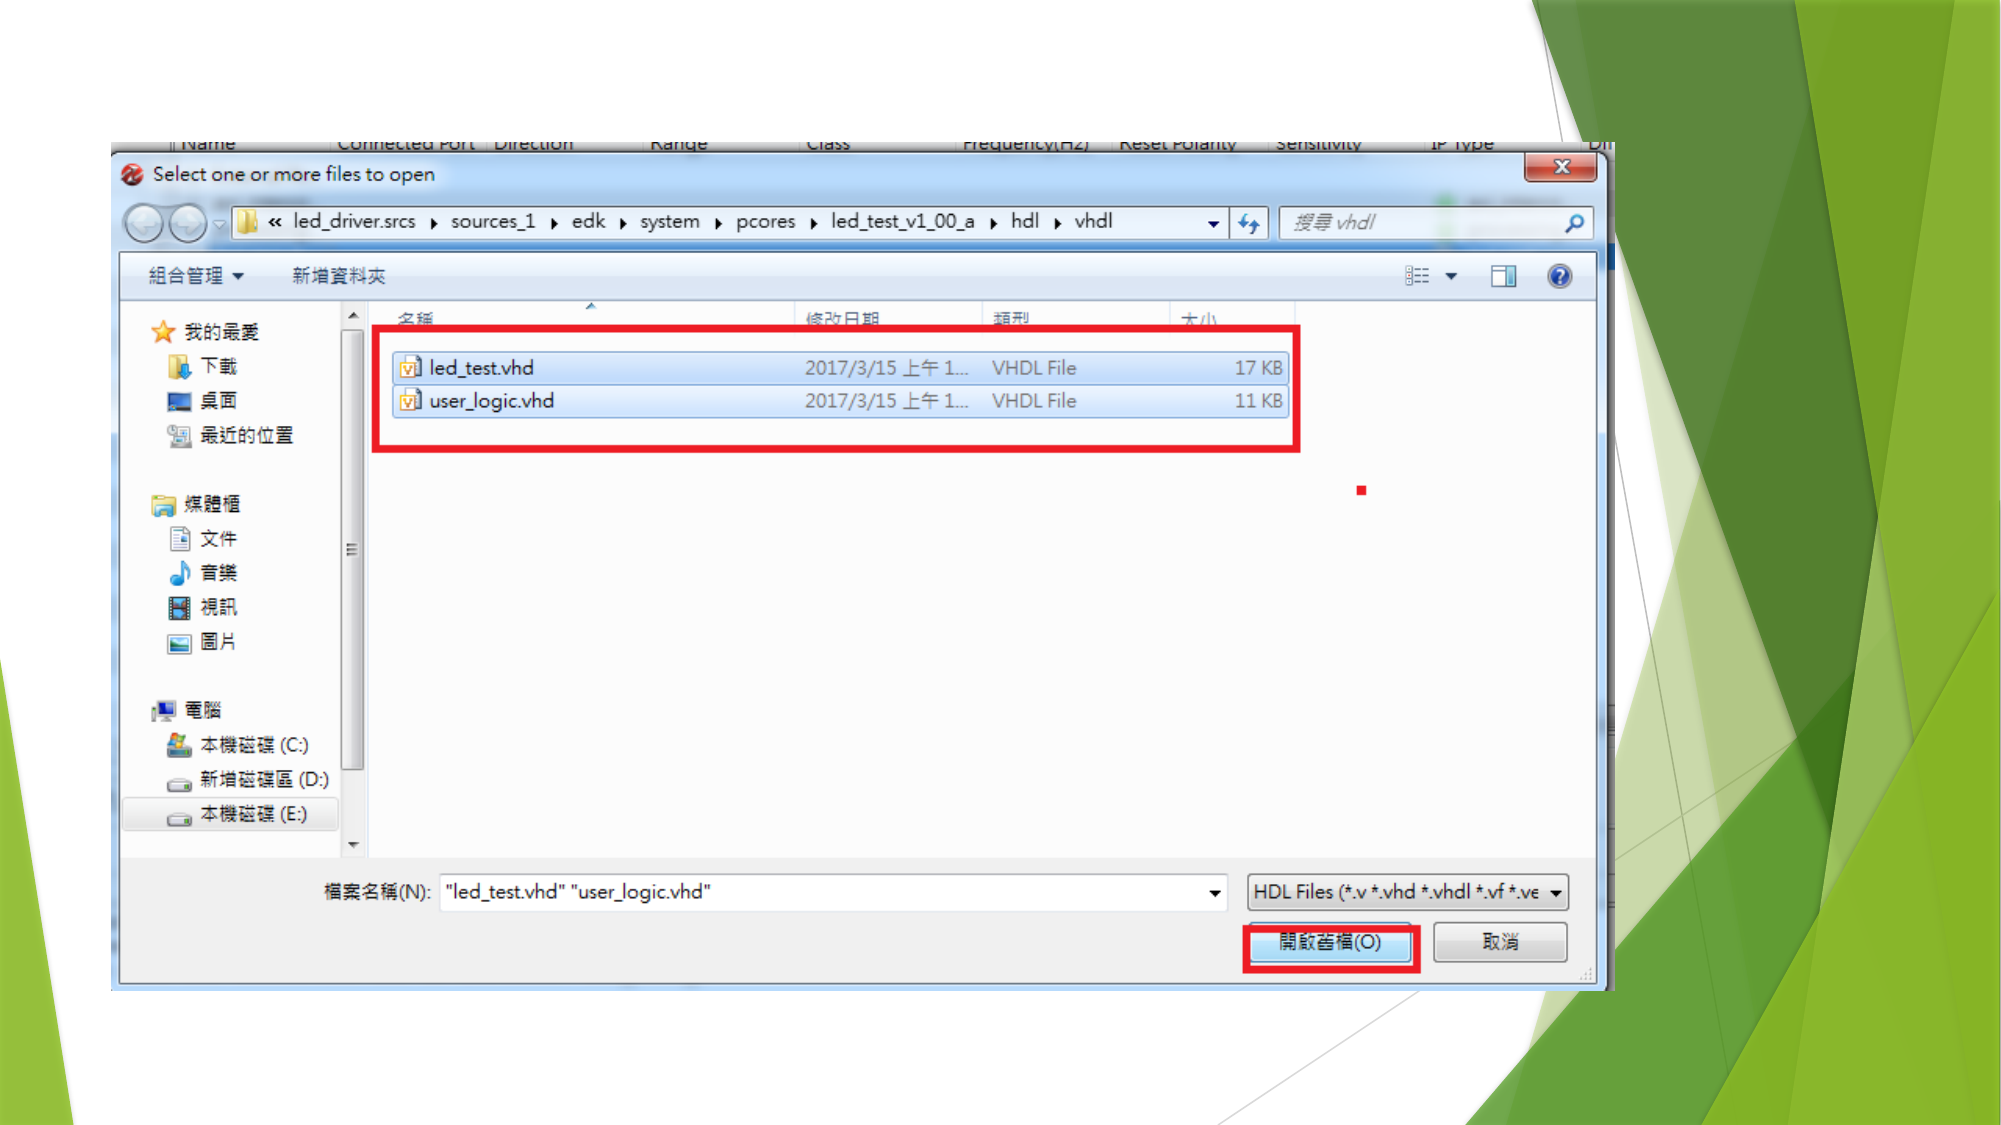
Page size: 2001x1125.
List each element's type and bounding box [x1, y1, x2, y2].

picture [110, 142, 1615, 992]
